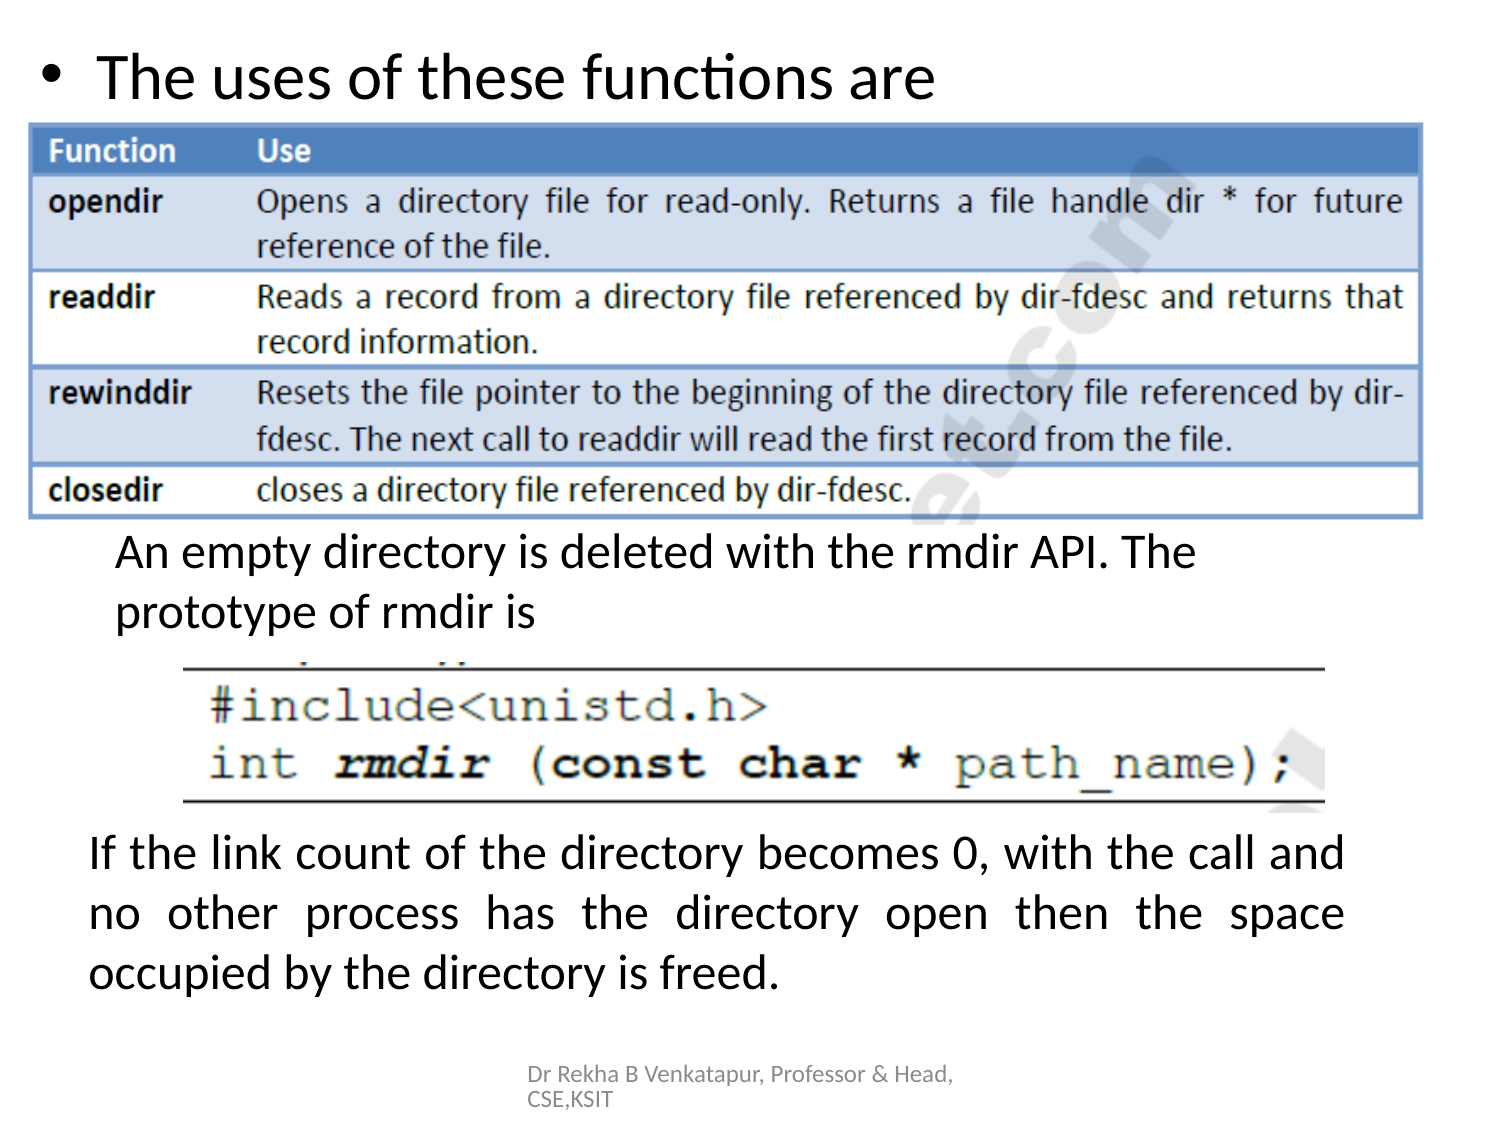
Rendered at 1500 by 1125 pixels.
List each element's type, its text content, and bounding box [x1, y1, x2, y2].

footer Dr Rekha B Venkatapur, Professor & Head, CSE,KSIT [512, 1042, 988, 1103]
list The uses of these functions are [24, 24, 1425, 113]
text_box An empty directory is deleted with the rmdir API. The prototype of rmdir is [99, 535, 1362, 646]
picture [183, 662, 1326, 813]
list The uses of these functions are [24, 532, 1425, 1088]
text_box If the link count of the directory becomes 0, with the call and no other process has the directory open then the space occupied by the directory is freed. [73, 812, 1362, 1008]
picture [28, 112, 1436, 526]
